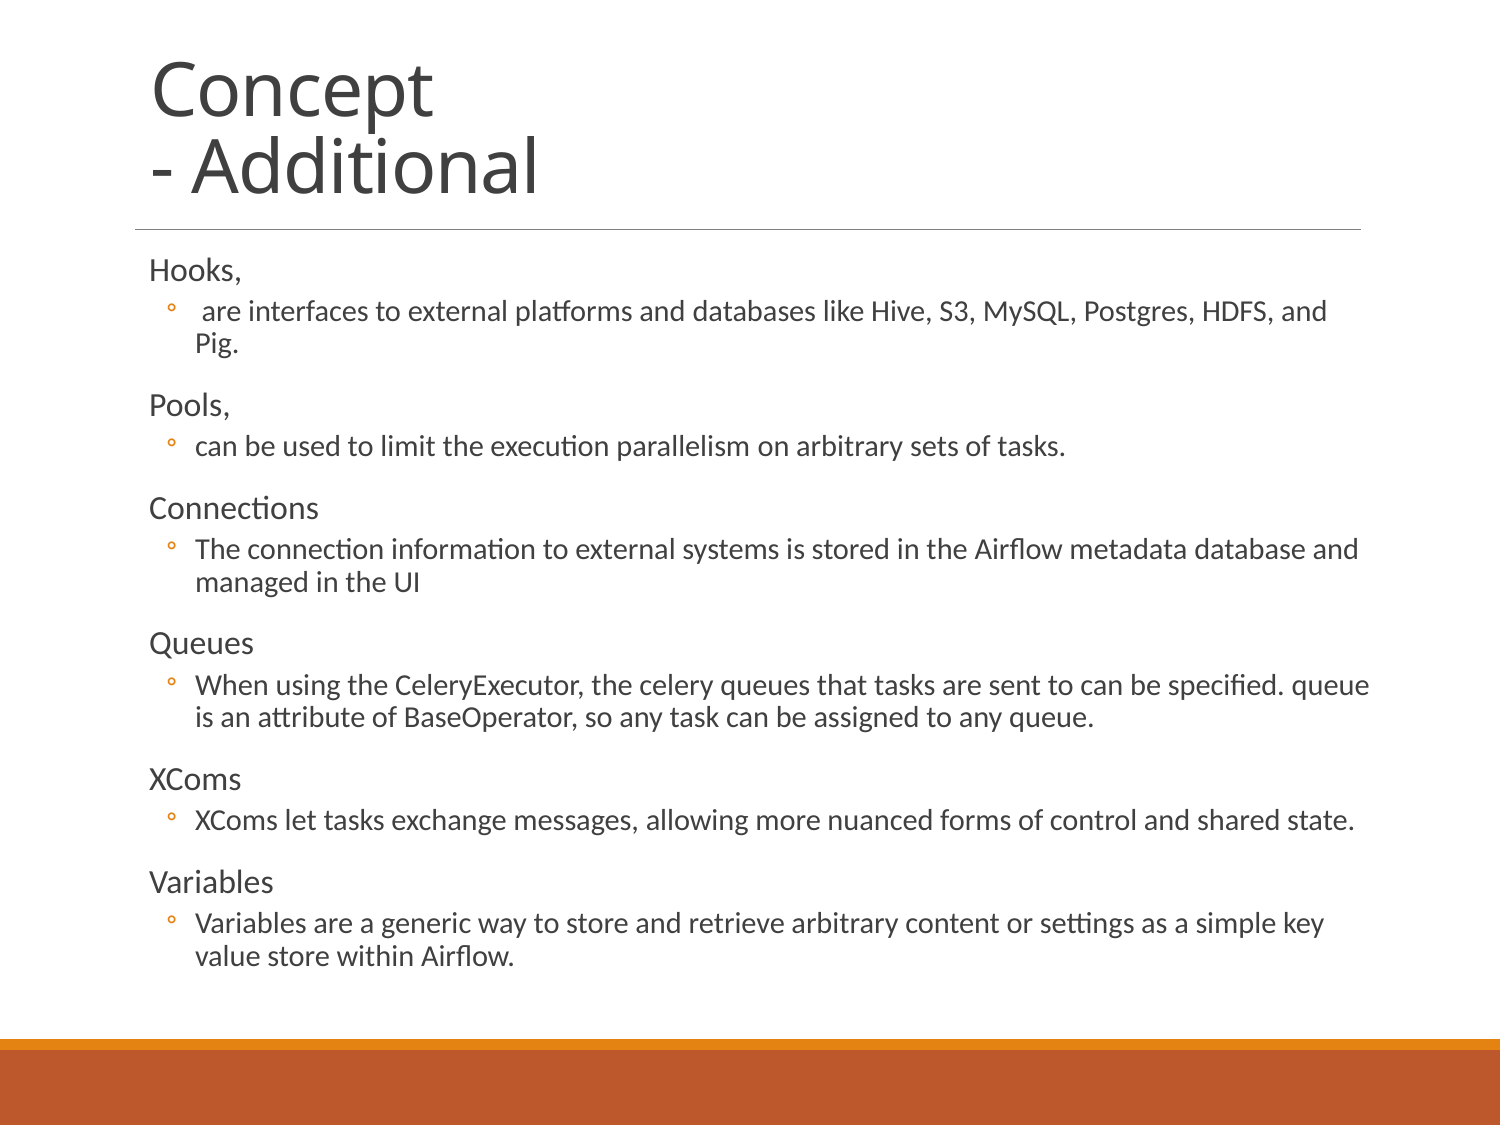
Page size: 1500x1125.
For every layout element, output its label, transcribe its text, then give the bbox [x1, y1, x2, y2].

title Concept - Additional [135, 47, 1373, 216]
list Hooks, are interfaces to external platforms and databases like Hive, S3, MySQL, Postgres, HDFS, and Pig. Pools, can be used to limit the execution parallelism on arbitrary sets of tasks. Connections The connection information to external systems is stored in the Airflow metadata database and managed in the UI Queues When using the CeleryExecutor, the celery queues that tasks are sent to can be specified. queue is an attribute of BaseOperator, so any task can be assigned to any queue. XComs XComs let tasks exchange messages, allowing more nuanced forms of control and shared state. Variables Variables are a generic way to store and retrieve arbitrary content or settings as a simple key value store within Airflow. [135, 244, 1373, 999]
